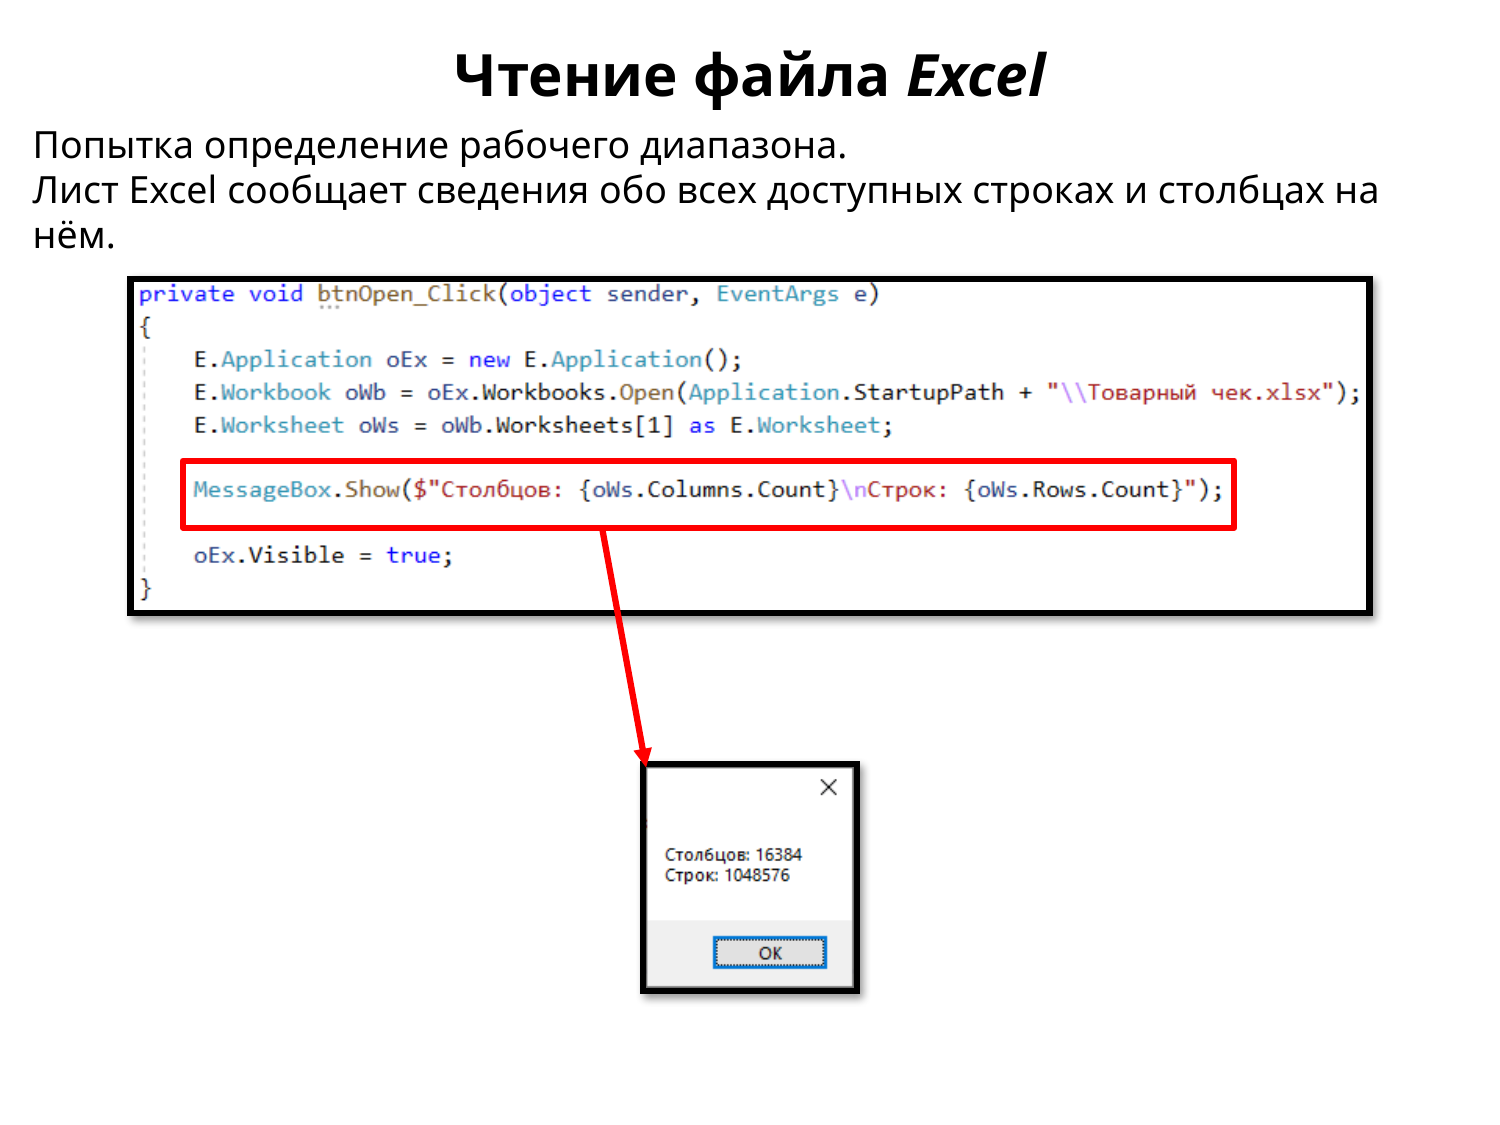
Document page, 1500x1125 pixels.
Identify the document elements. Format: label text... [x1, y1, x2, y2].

picture [133, 281, 1367, 611]
text_box Попытка определение рабочего диапазона. Лист Excel сообщает сведения обо всех доступных строках и столбцах на нём. [17, 113, 1459, 264]
picture [645, 767, 855, 988]
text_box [601, 527, 647, 768]
text_box Чтение файла Excel [17, 30, 1483, 116]
